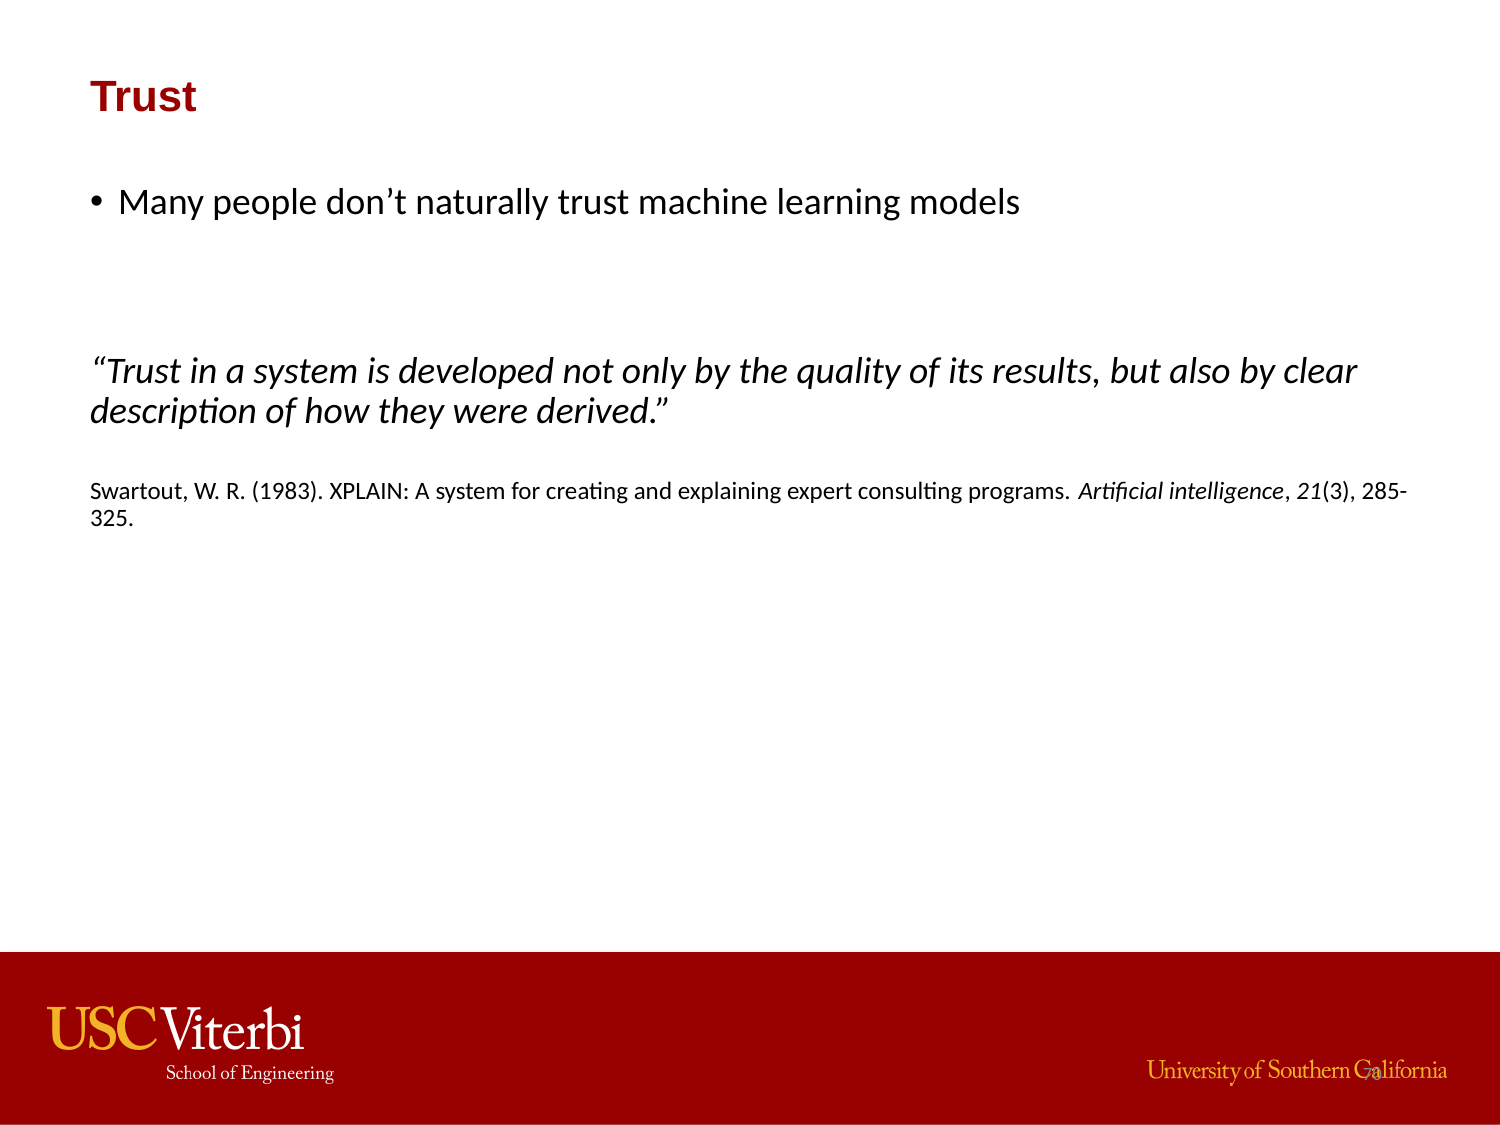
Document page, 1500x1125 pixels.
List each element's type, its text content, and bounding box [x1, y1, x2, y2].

slide_number 70 [1059, 1042, 1397, 1103]
picture [47, 1006, 334, 1084]
list Many people don’t naturally trust machine learning models “Trust in a system is developed not only by the quality of its results, but also by clear description of how they were derived.” Swartout, W. R. (1983). XPLAIN: A system for creating and explaining expert consulting programs. Artificial intelligence, 21(3), 285-325. [75, 174, 1425, 938]
title Trust [75, 45, 1425, 149]
picture [1397, 1059, 1447, 1086]
